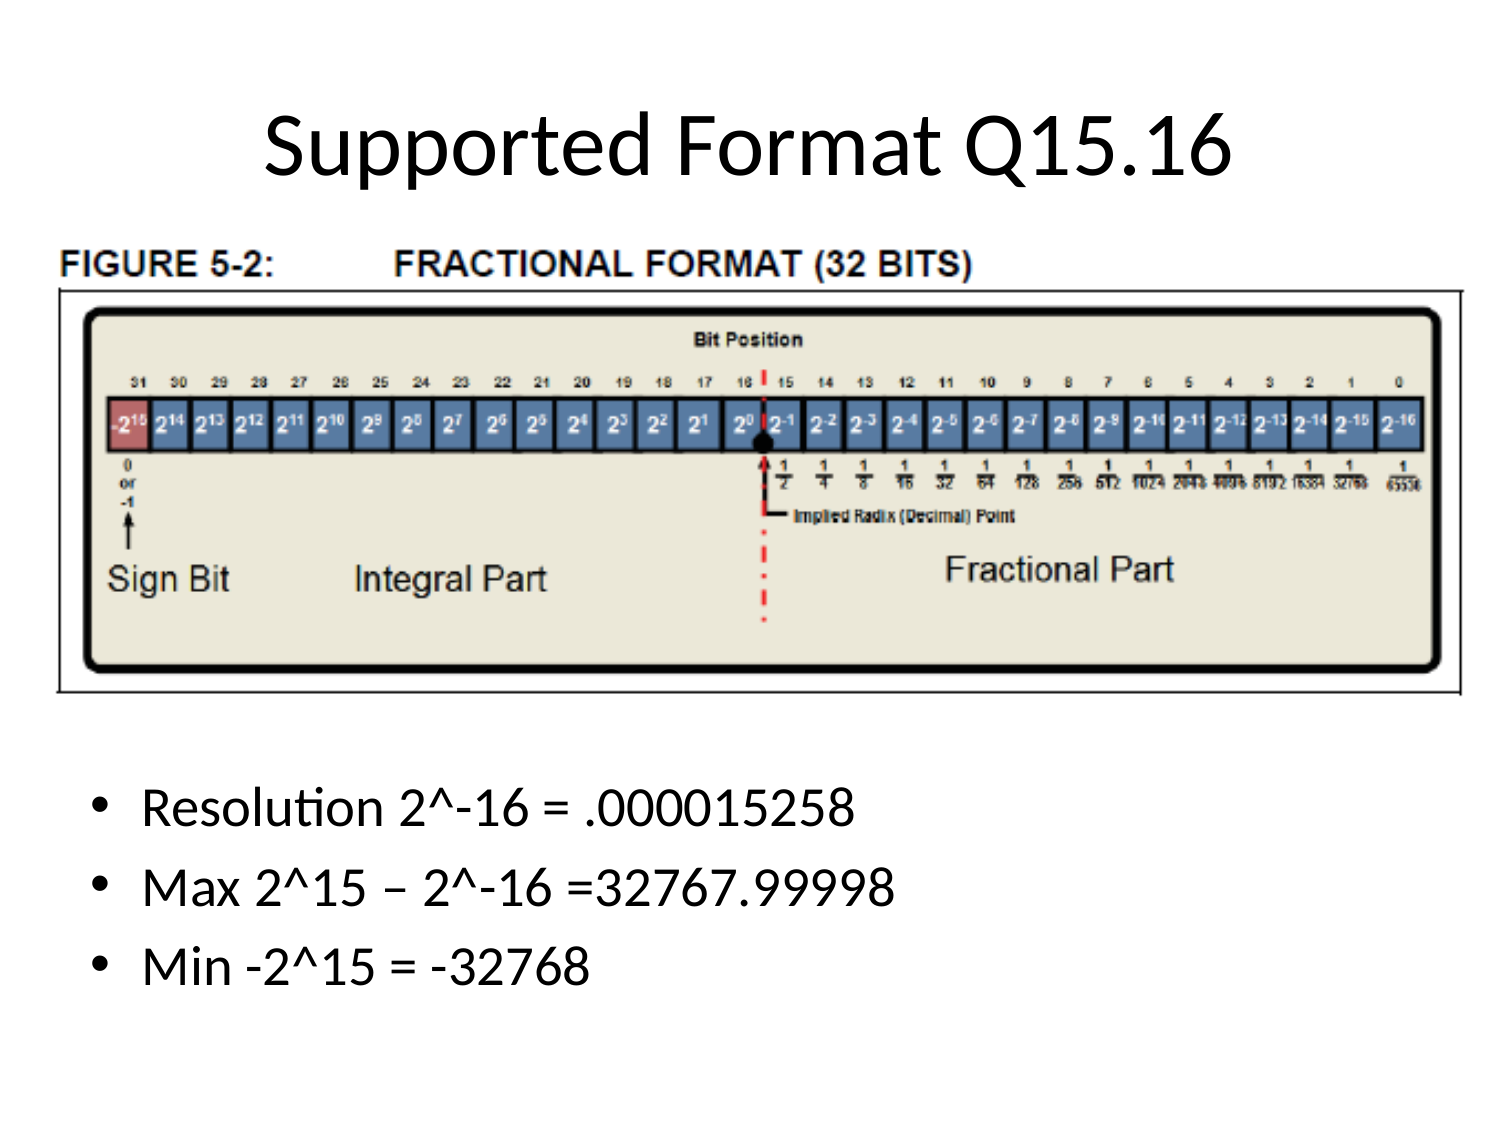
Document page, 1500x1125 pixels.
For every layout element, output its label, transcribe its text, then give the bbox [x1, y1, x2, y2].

title Supported Format Q15.16 [75, 45, 1425, 223]
list Resolution 2^-16 = .000015258 Max 2^15 – 2^-16 =32767.99998 Min -2^15 = -32768 [75, 762, 1425, 1005]
picture [37, 224, 1481, 726]
